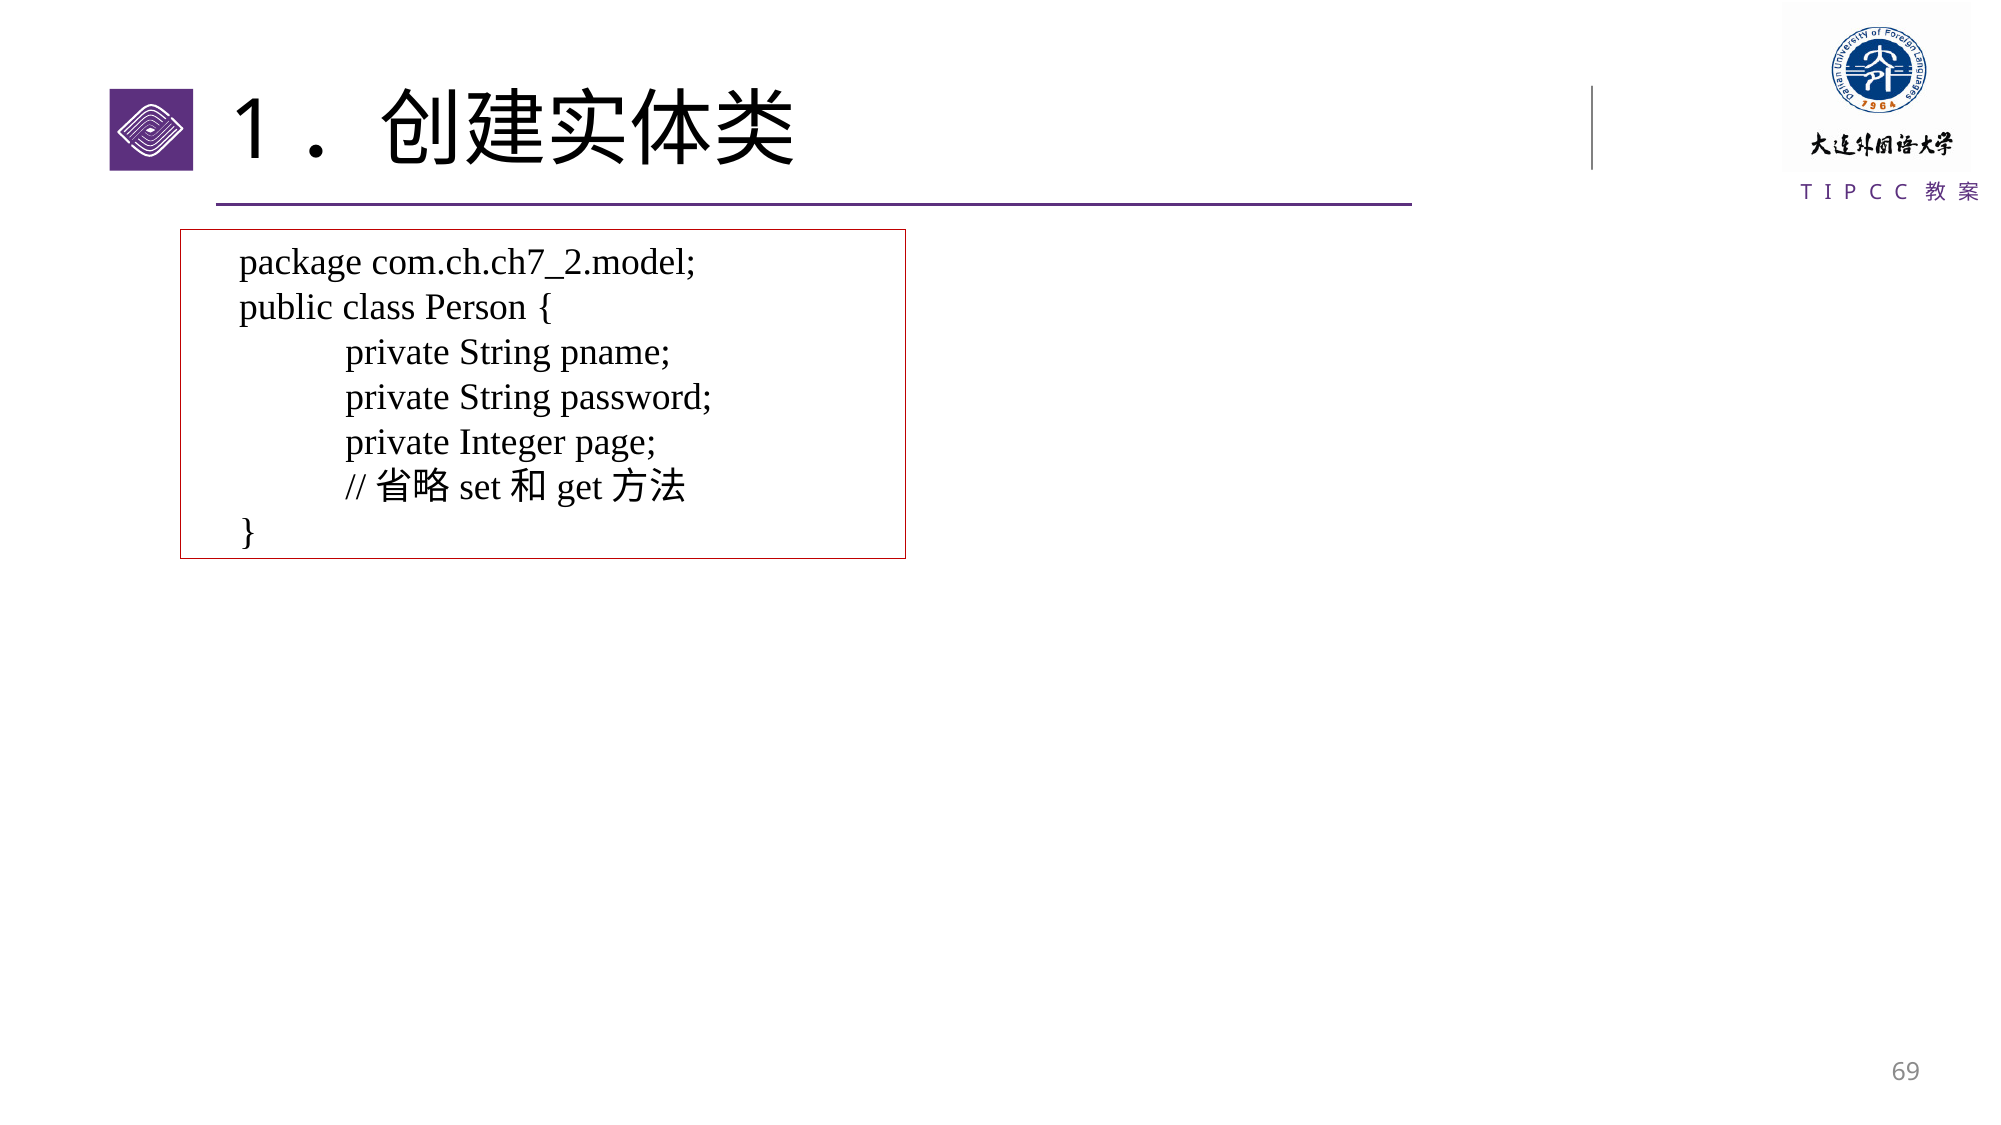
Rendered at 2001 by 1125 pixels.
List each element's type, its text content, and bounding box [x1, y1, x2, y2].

slide_number 68 [1485, 1042, 1936, 1103]
picture [1782, 2, 1971, 172]
text_box package com.ch.ch7_2.model; public class Person { private String pname; private String password; private Integer page; //省略set和get方法 } [180, 229, 906, 559]
title 1．创建实体类 [214, 59, 1564, 205]
